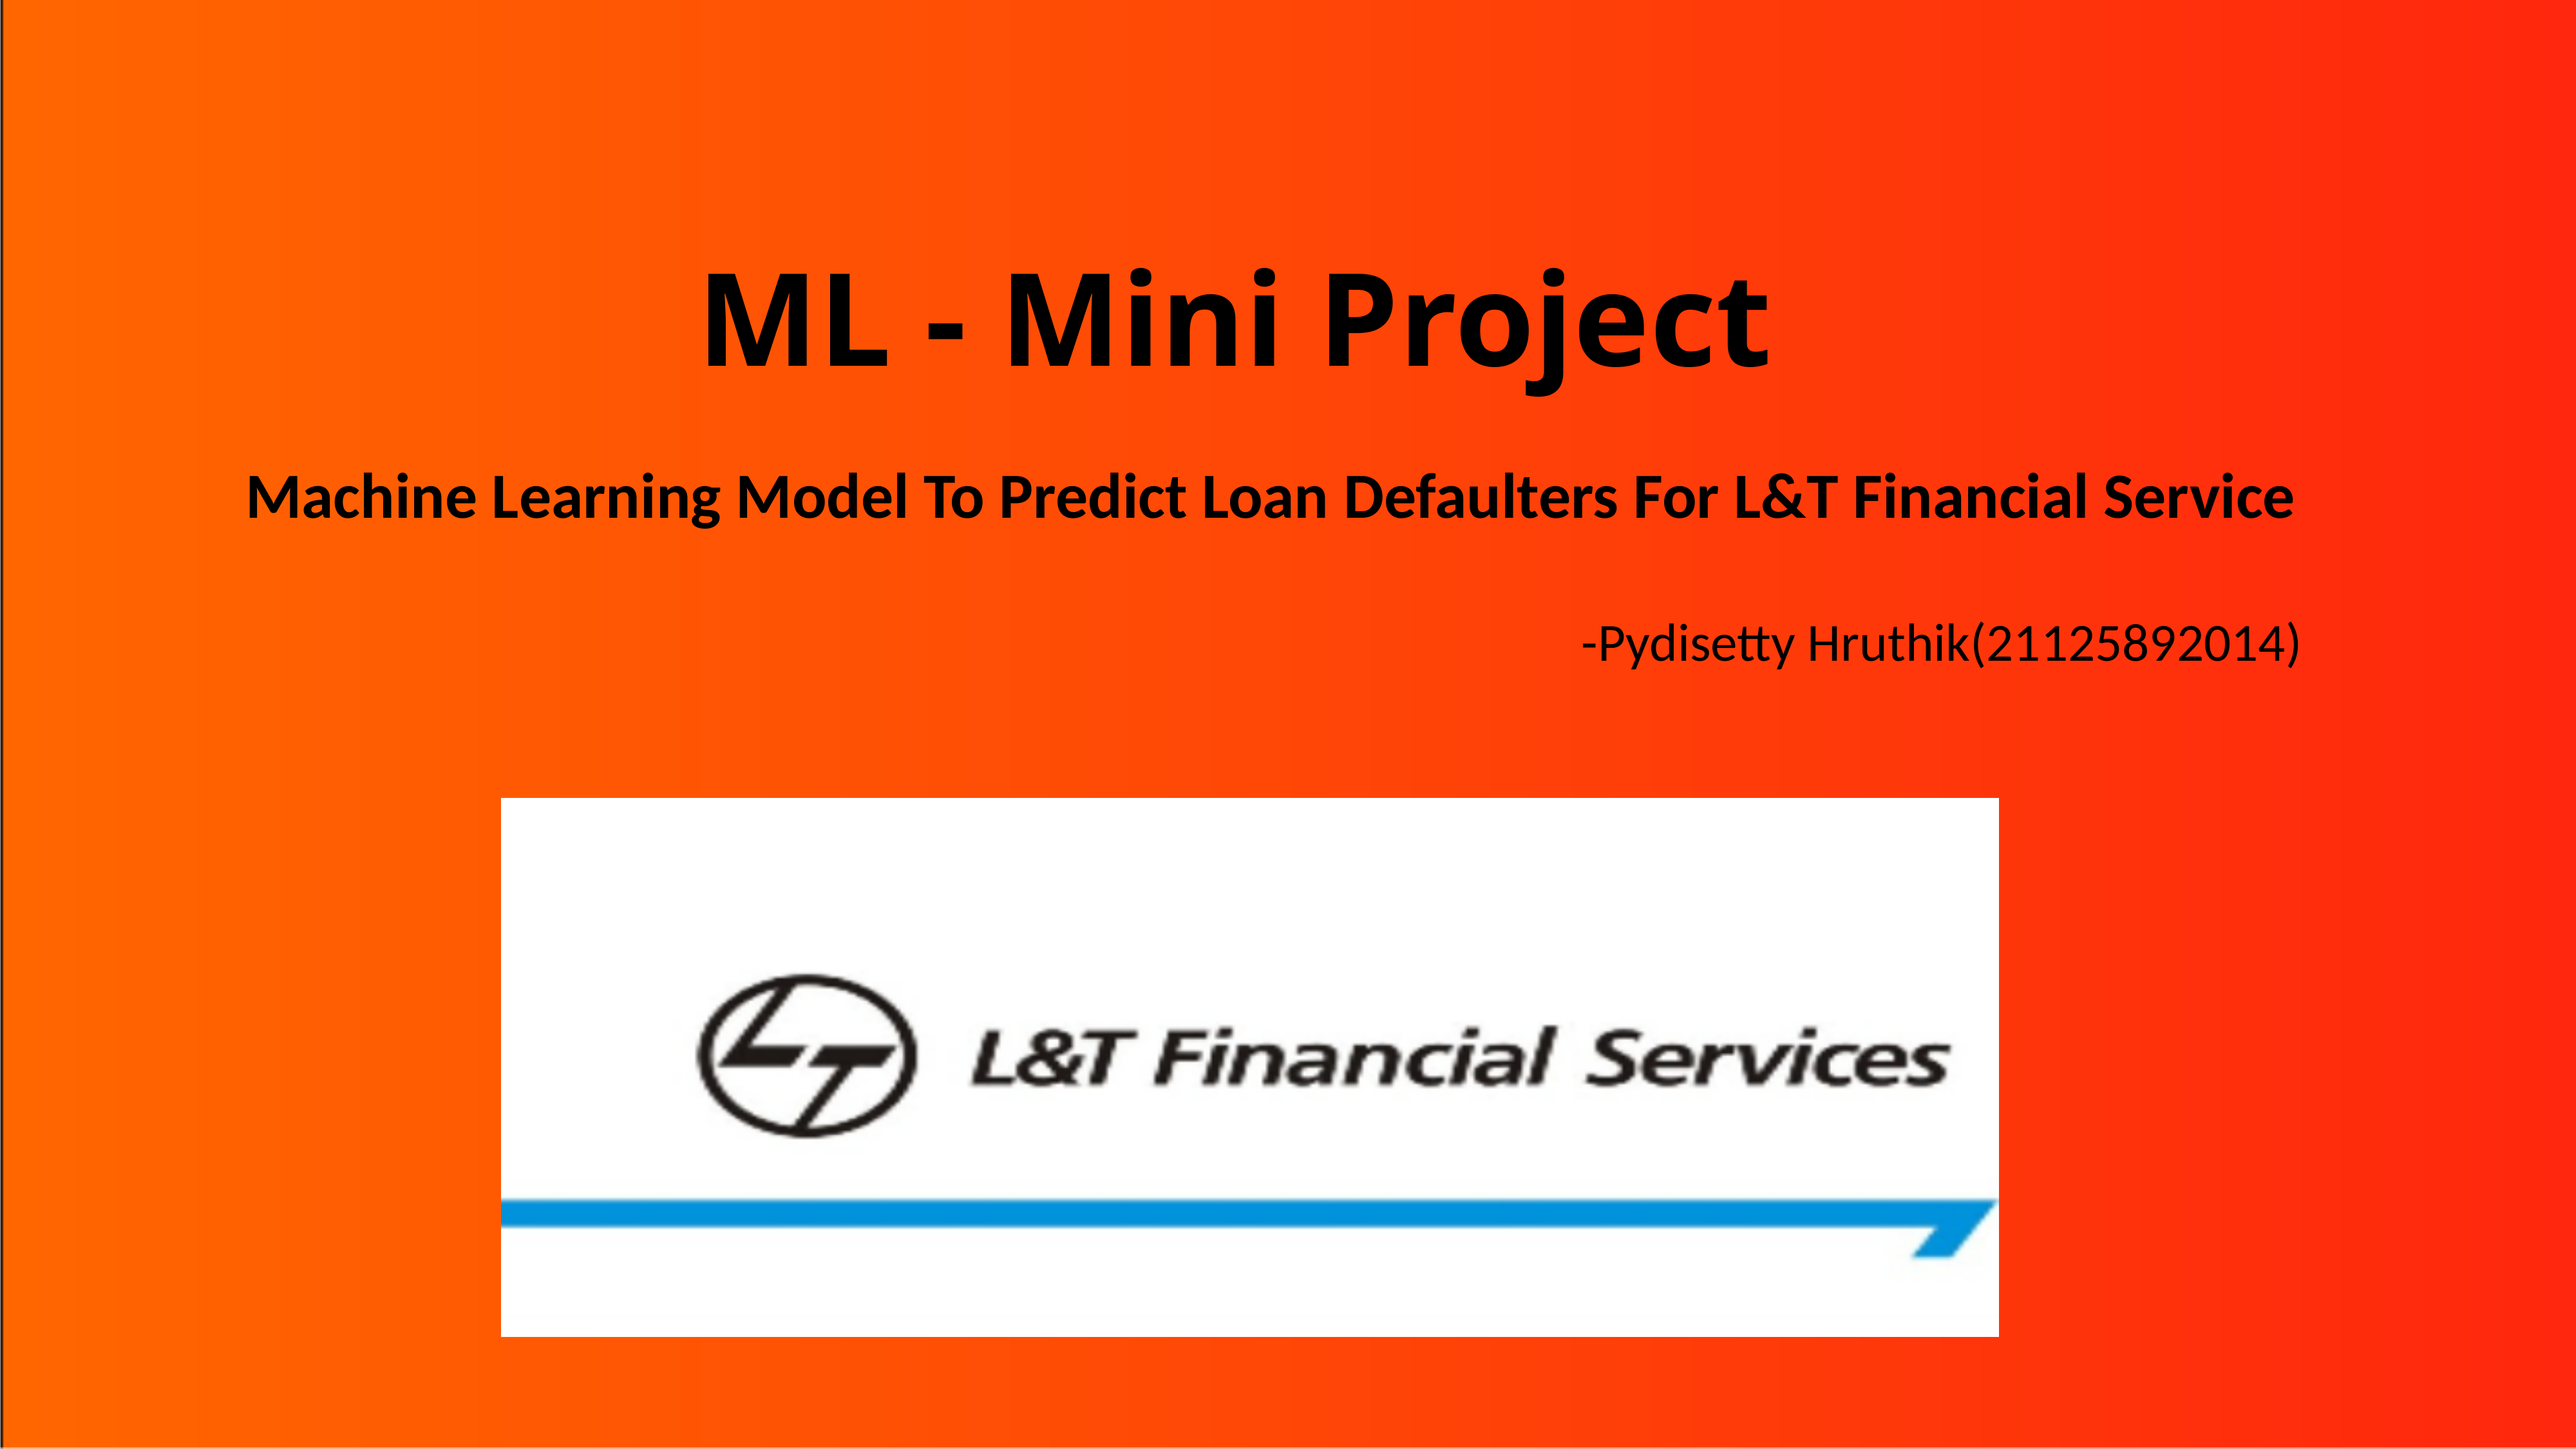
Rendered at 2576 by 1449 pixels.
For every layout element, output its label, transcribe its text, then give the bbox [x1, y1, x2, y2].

text_box Machine Learning Model To Predict Loan Defaulters For L&T Financial Service [164, 446, 2306, 540]
picture [0, 0, 2576, 1449]
text_box ML - Mini Project [199, 229, 2270, 401]
text_box -Pydisetty Hruthik(21125892014) [1235, 599, 2324, 680]
